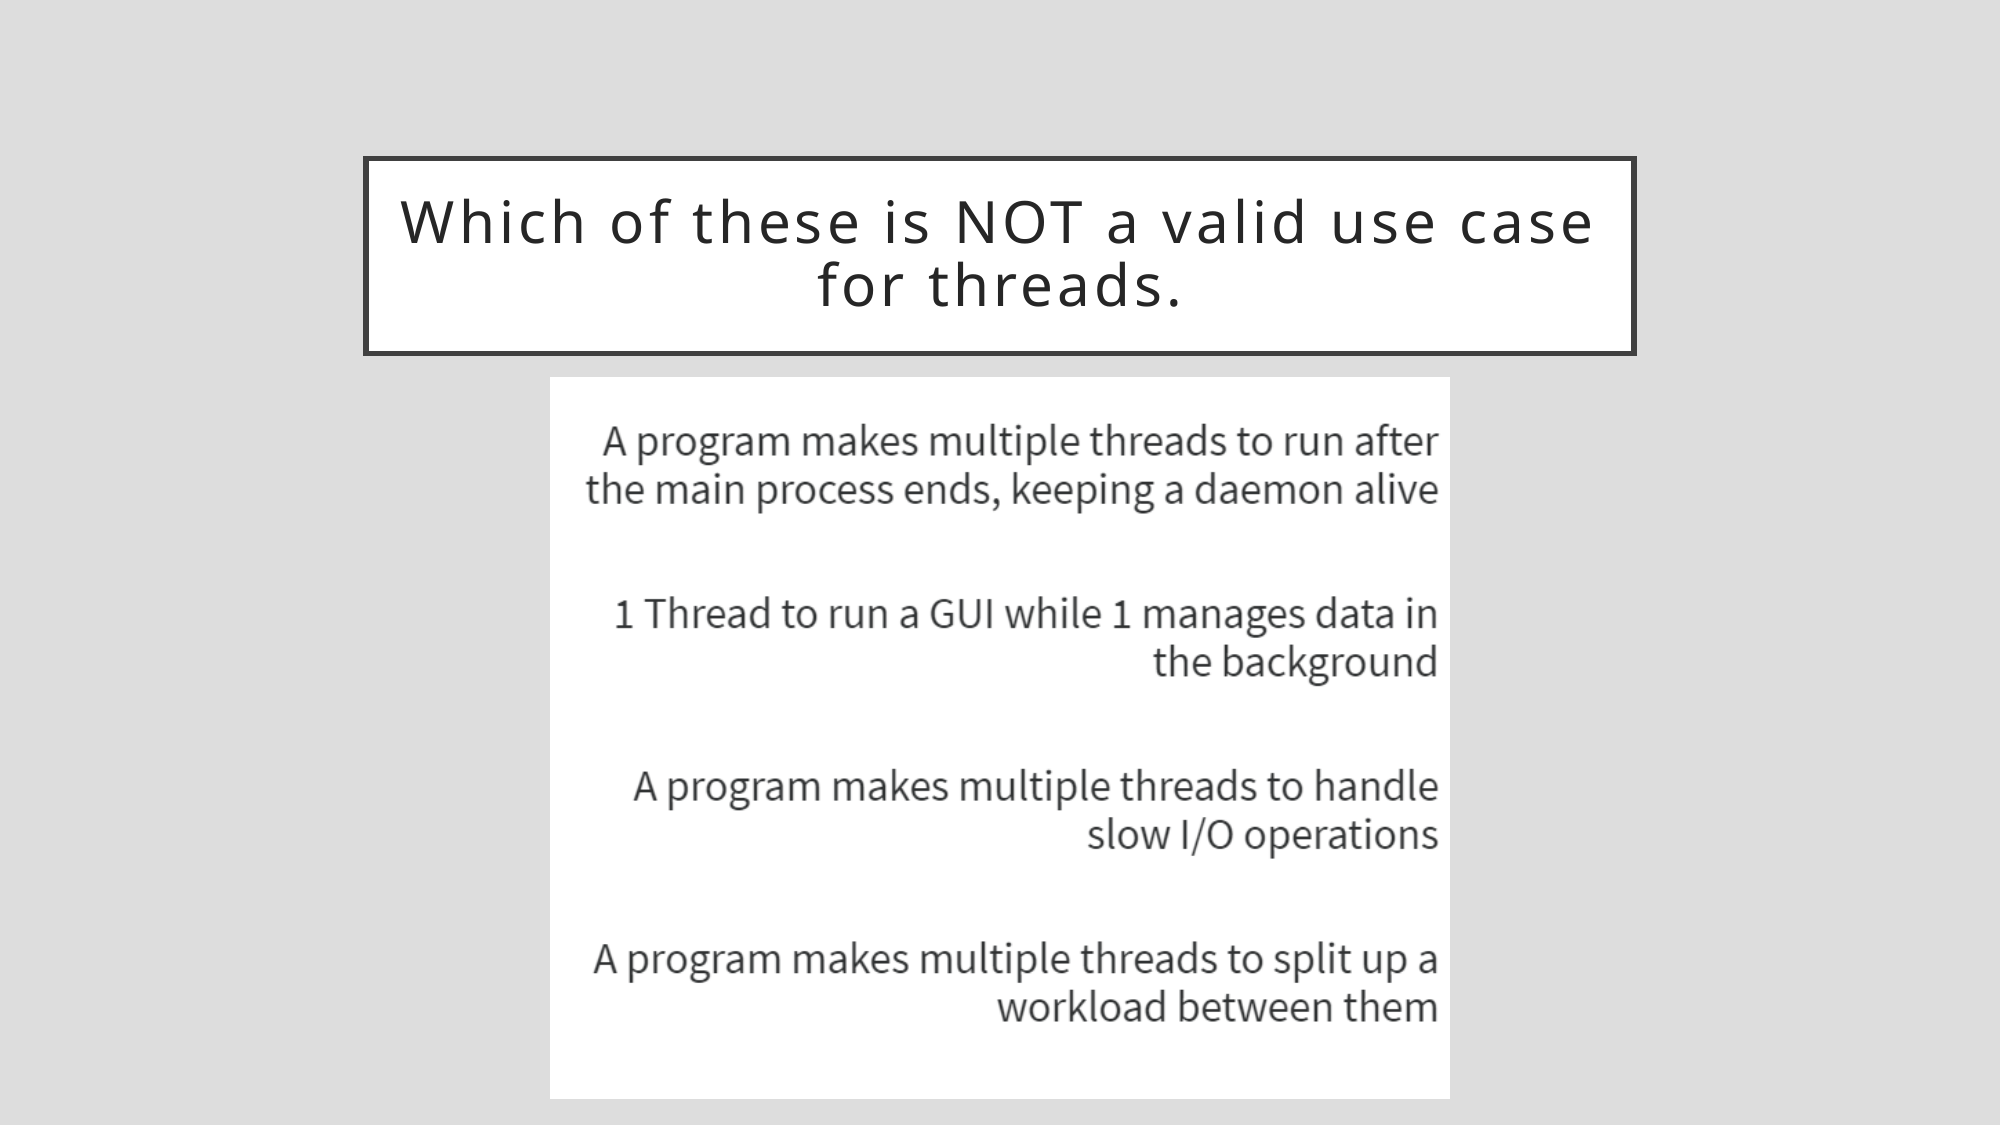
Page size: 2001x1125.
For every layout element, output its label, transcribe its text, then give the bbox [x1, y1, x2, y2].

title Which of these is NOT a valid use case for threads. [363, 156, 1637, 356]
picture [550, 377, 1450, 1099]
